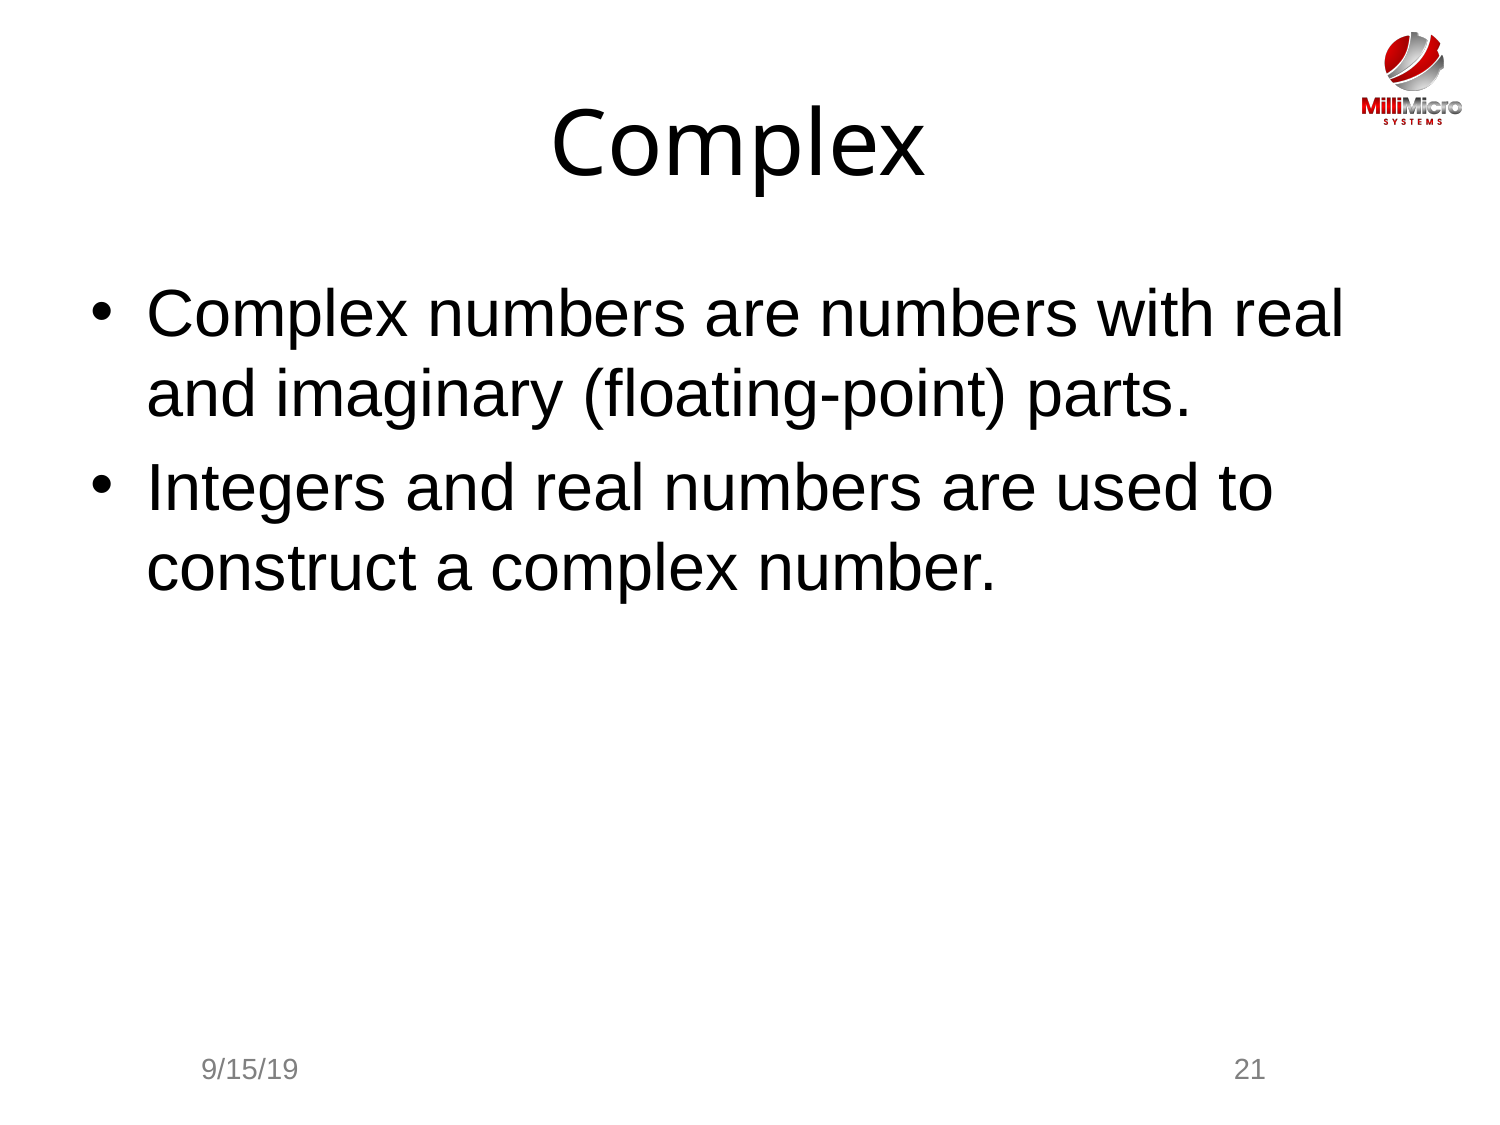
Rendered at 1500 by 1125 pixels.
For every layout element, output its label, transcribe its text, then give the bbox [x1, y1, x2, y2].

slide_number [75, 1042, 425, 1103]
picture [1362, 32, 1462, 125]
title Complex [75, 45, 1425, 233]
slide_number 21 [1074, 1042, 1425, 1103]
list Complex numbers are numbers with real and imaginary (floating-point) parts. Integers and real numbers are used to construct a complex number. [75, 262, 1425, 1005]
